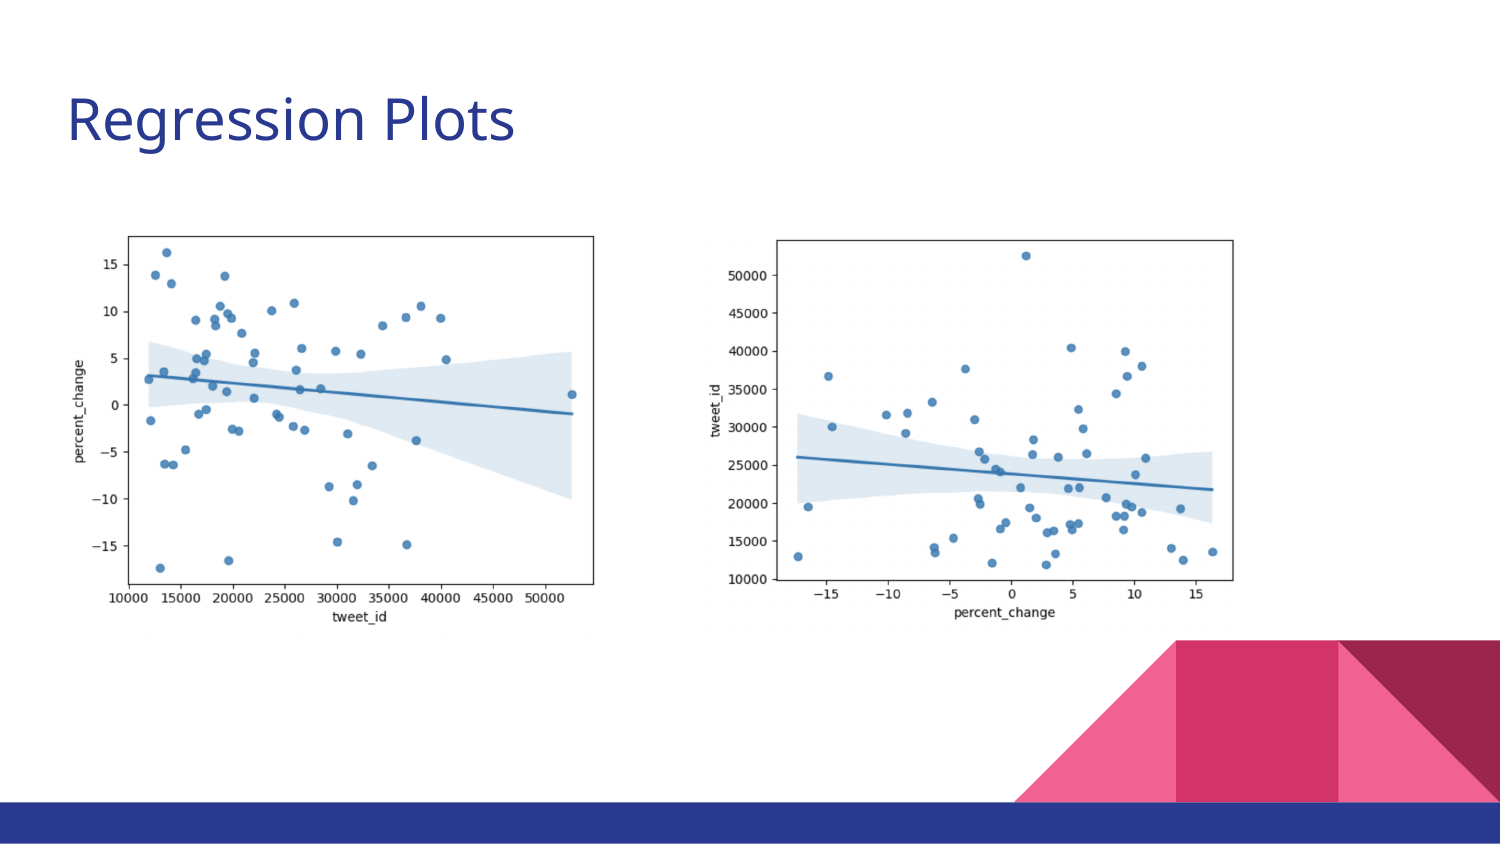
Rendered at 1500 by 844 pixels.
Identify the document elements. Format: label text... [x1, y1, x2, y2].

picture [60, 220, 608, 640]
title Regression Plots [51, 67, 1449, 167]
picture [700, 224, 1247, 636]
